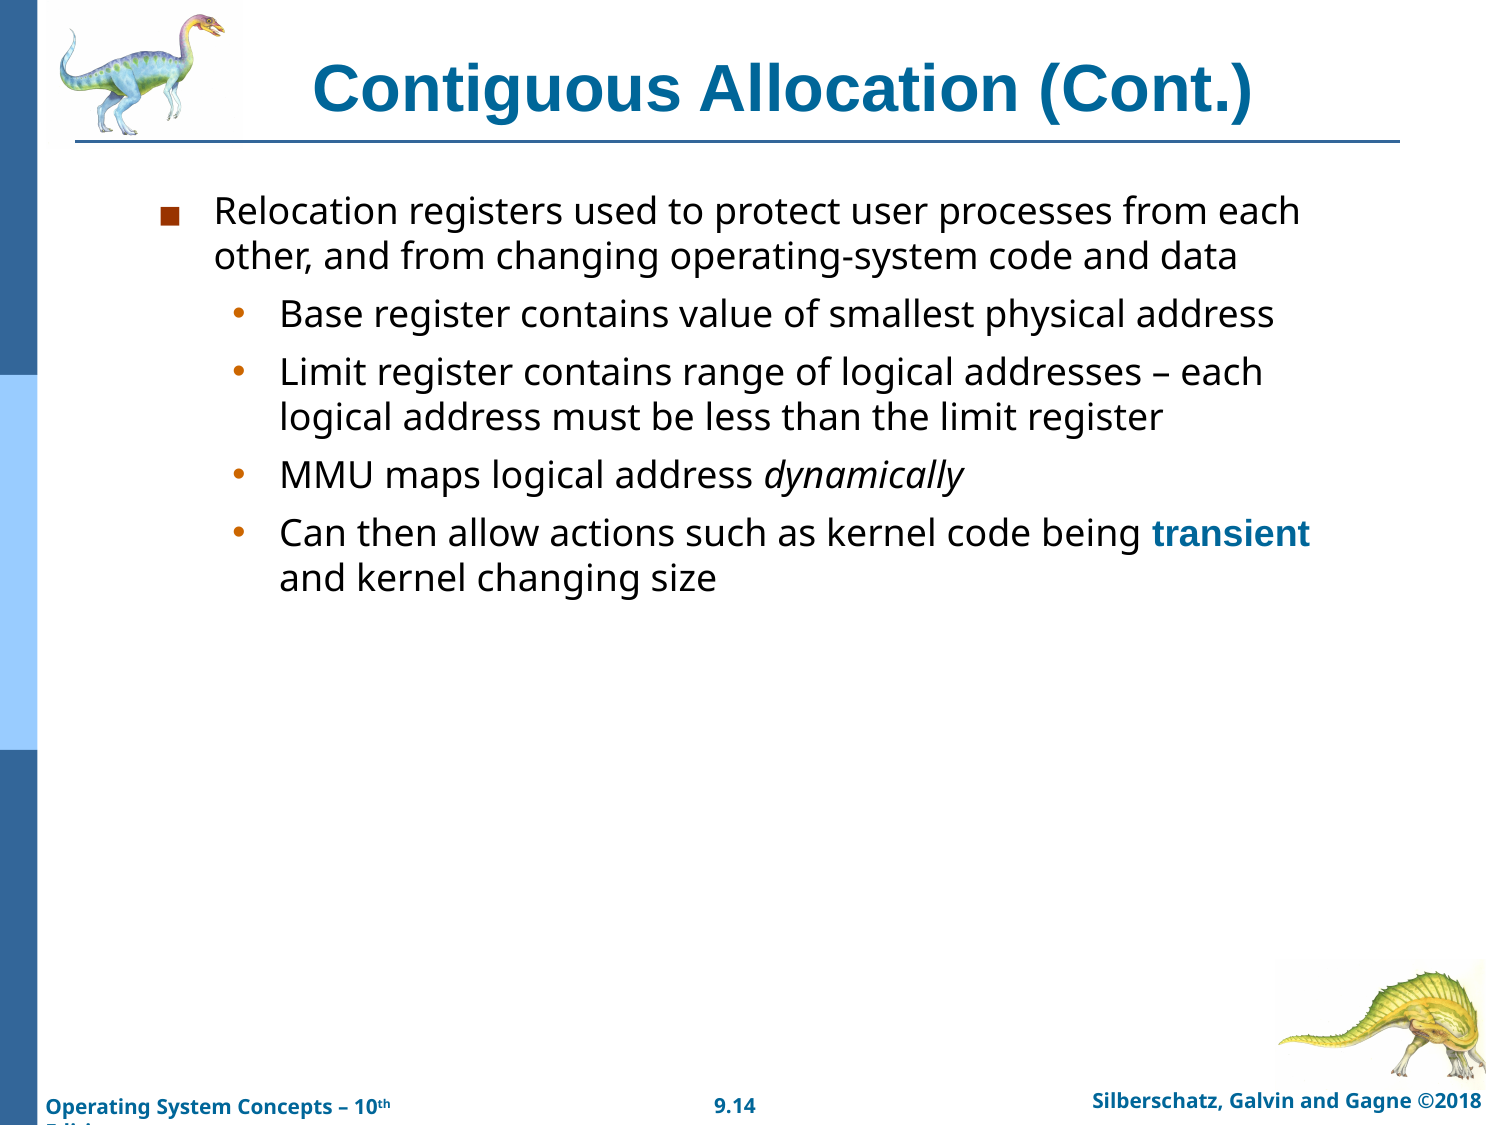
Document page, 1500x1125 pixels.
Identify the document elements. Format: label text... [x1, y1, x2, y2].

picture [1275, 959, 1486, 1090]
list Relocation registers used to protect user processes from each other, and from changing operating-system code and data Base register contains value of smallest physical address Limit register contains range of logical addresses – each logical address must be less than the limit register MMU maps logical address dynamically Can then allow actions such as kernel code being transient and kernel changing size [142, 179, 1390, 999]
title Contiguous Allocation (Cont.) [142, 38, 1425, 133]
picture [46, 0, 243, 149]
